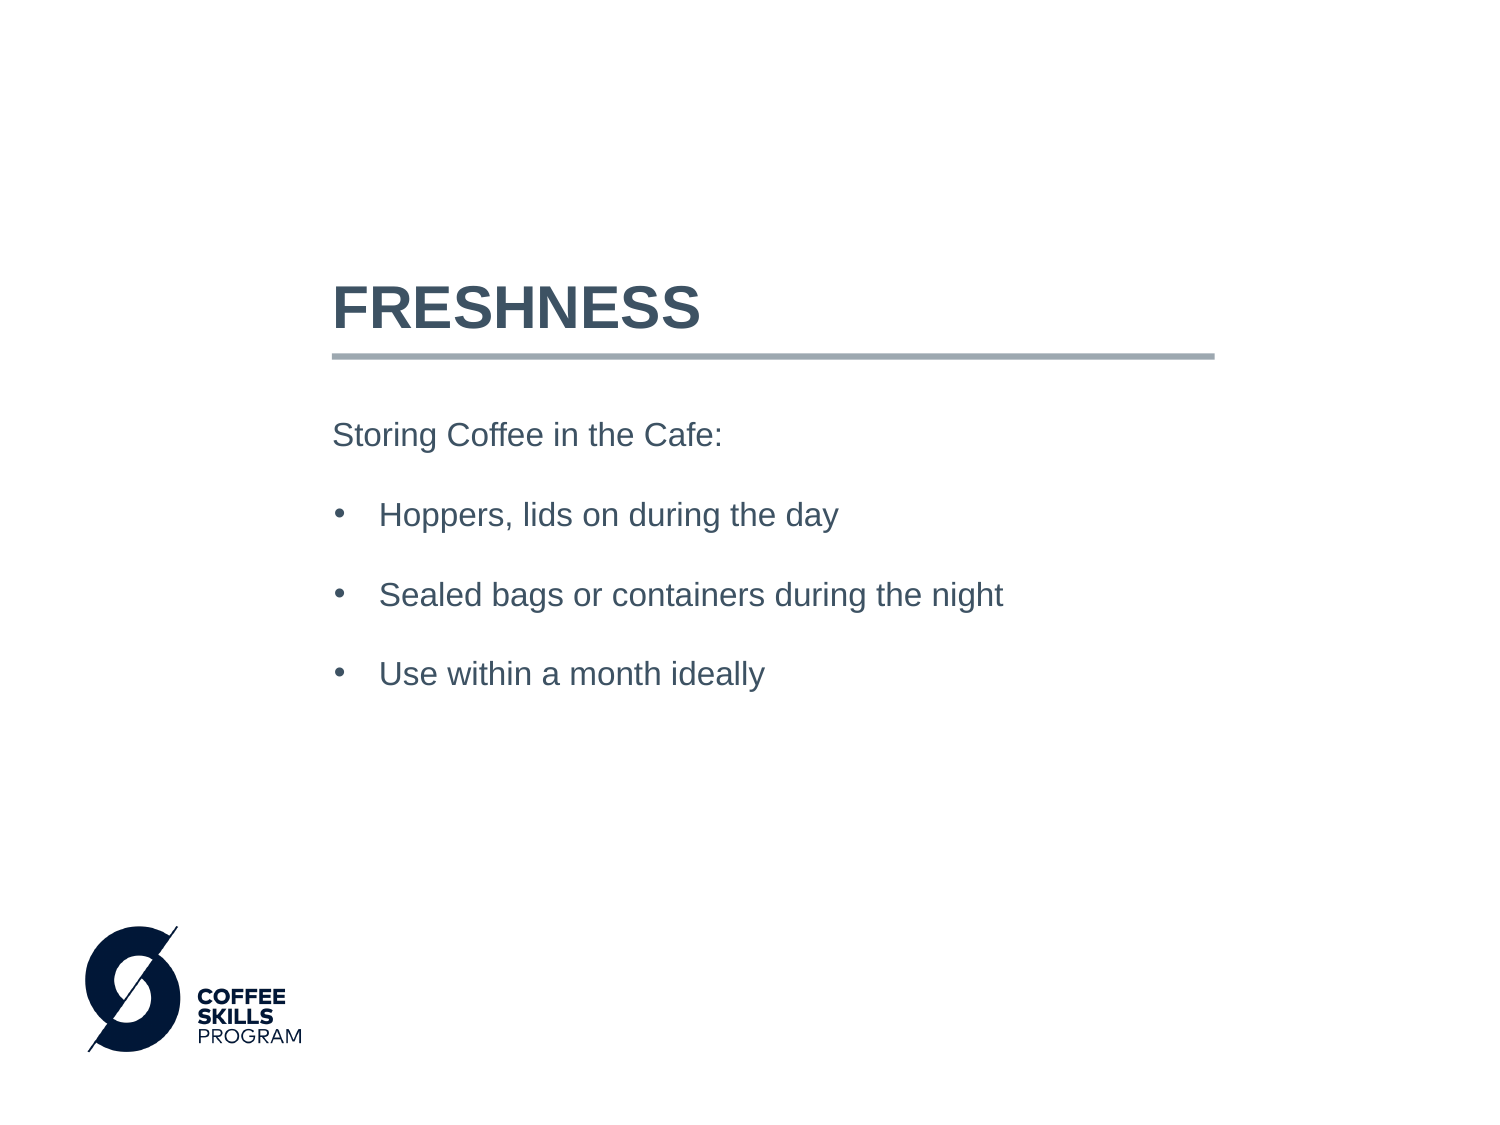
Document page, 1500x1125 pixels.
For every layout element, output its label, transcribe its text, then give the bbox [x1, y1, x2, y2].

picture [62, 907, 313, 1068]
text_box FRESHNESS Storing Coffee in the Cafe: Hoppers, lids on during the day Sealed bags or containers during the night Use within a month ideally [317, 260, 1247, 867]
